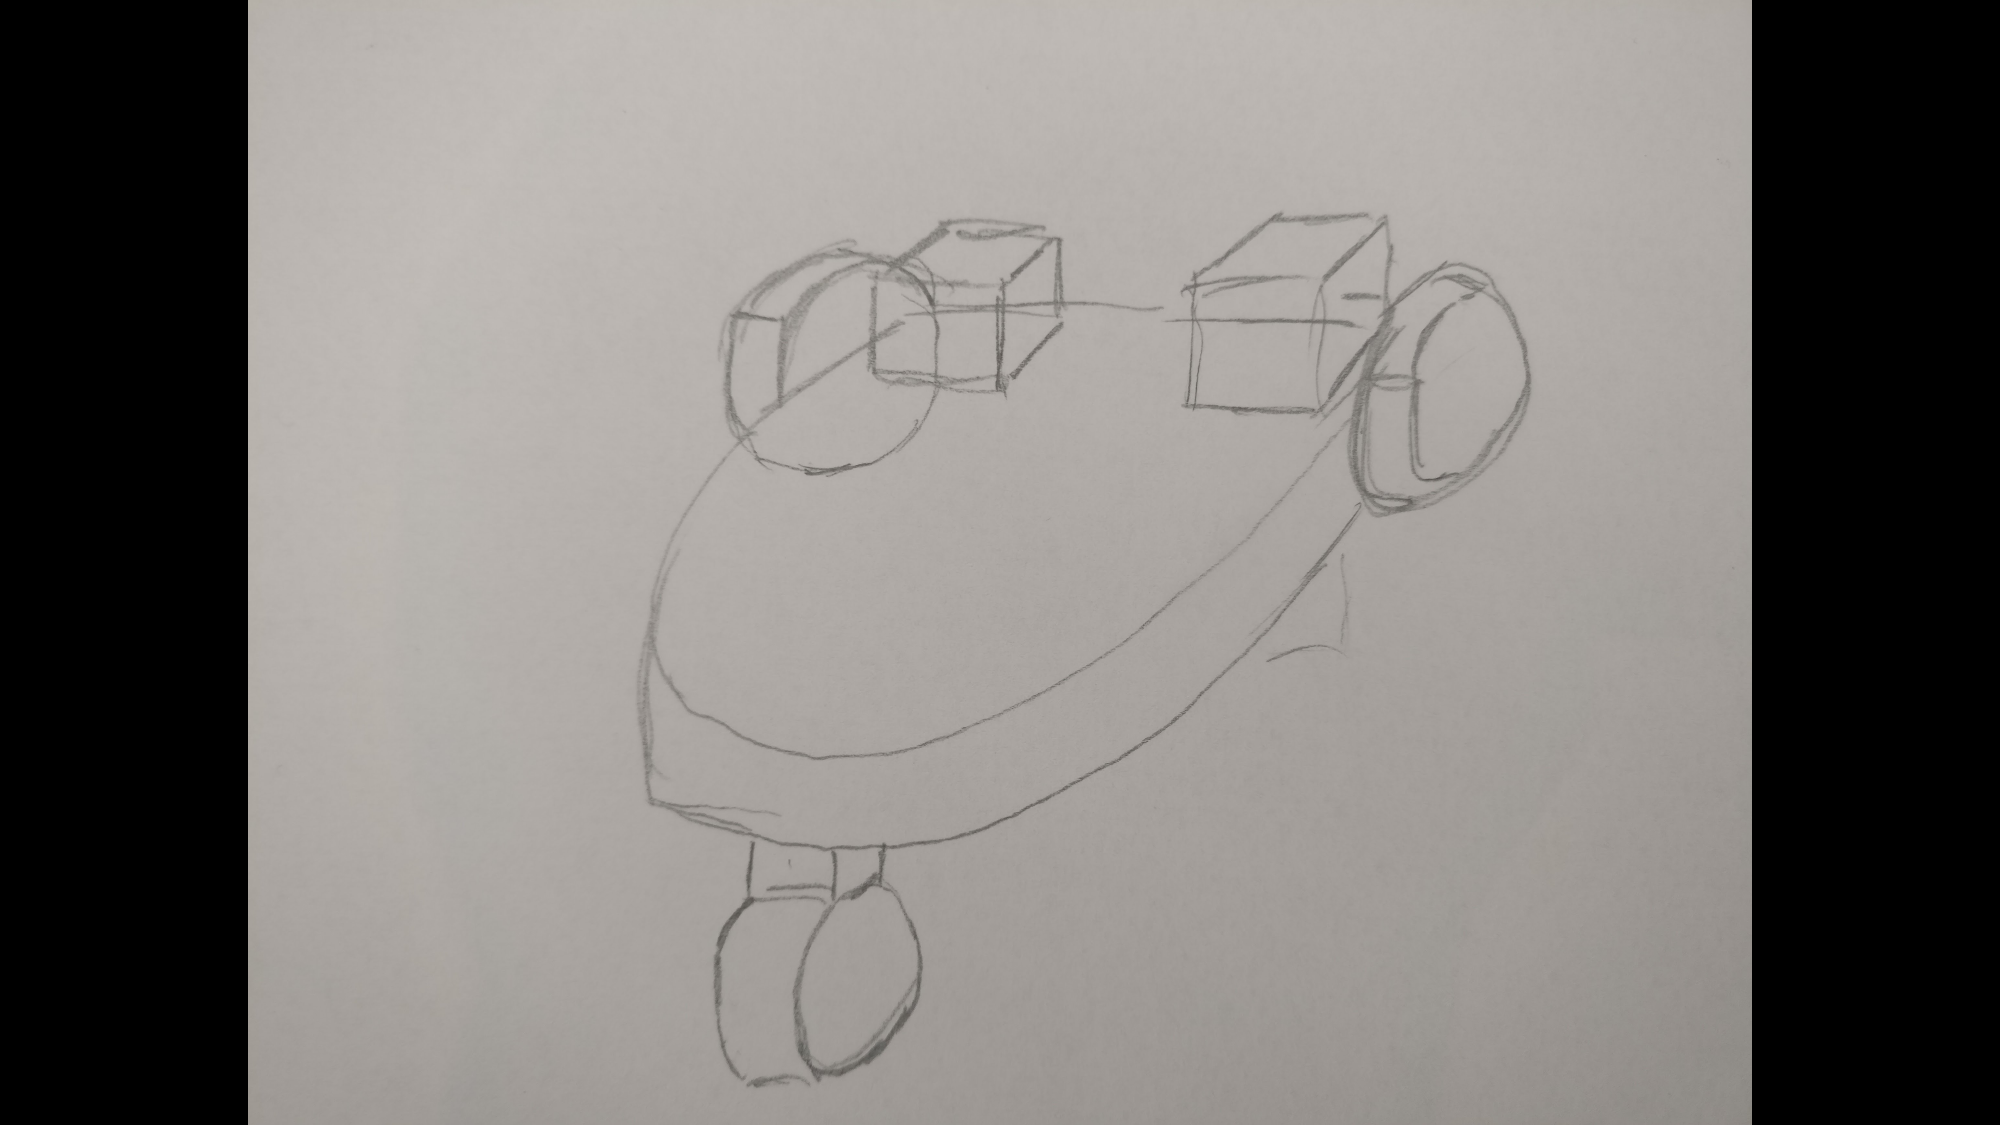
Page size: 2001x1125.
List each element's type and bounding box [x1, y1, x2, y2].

list [248, 0, 1752, 1125]
